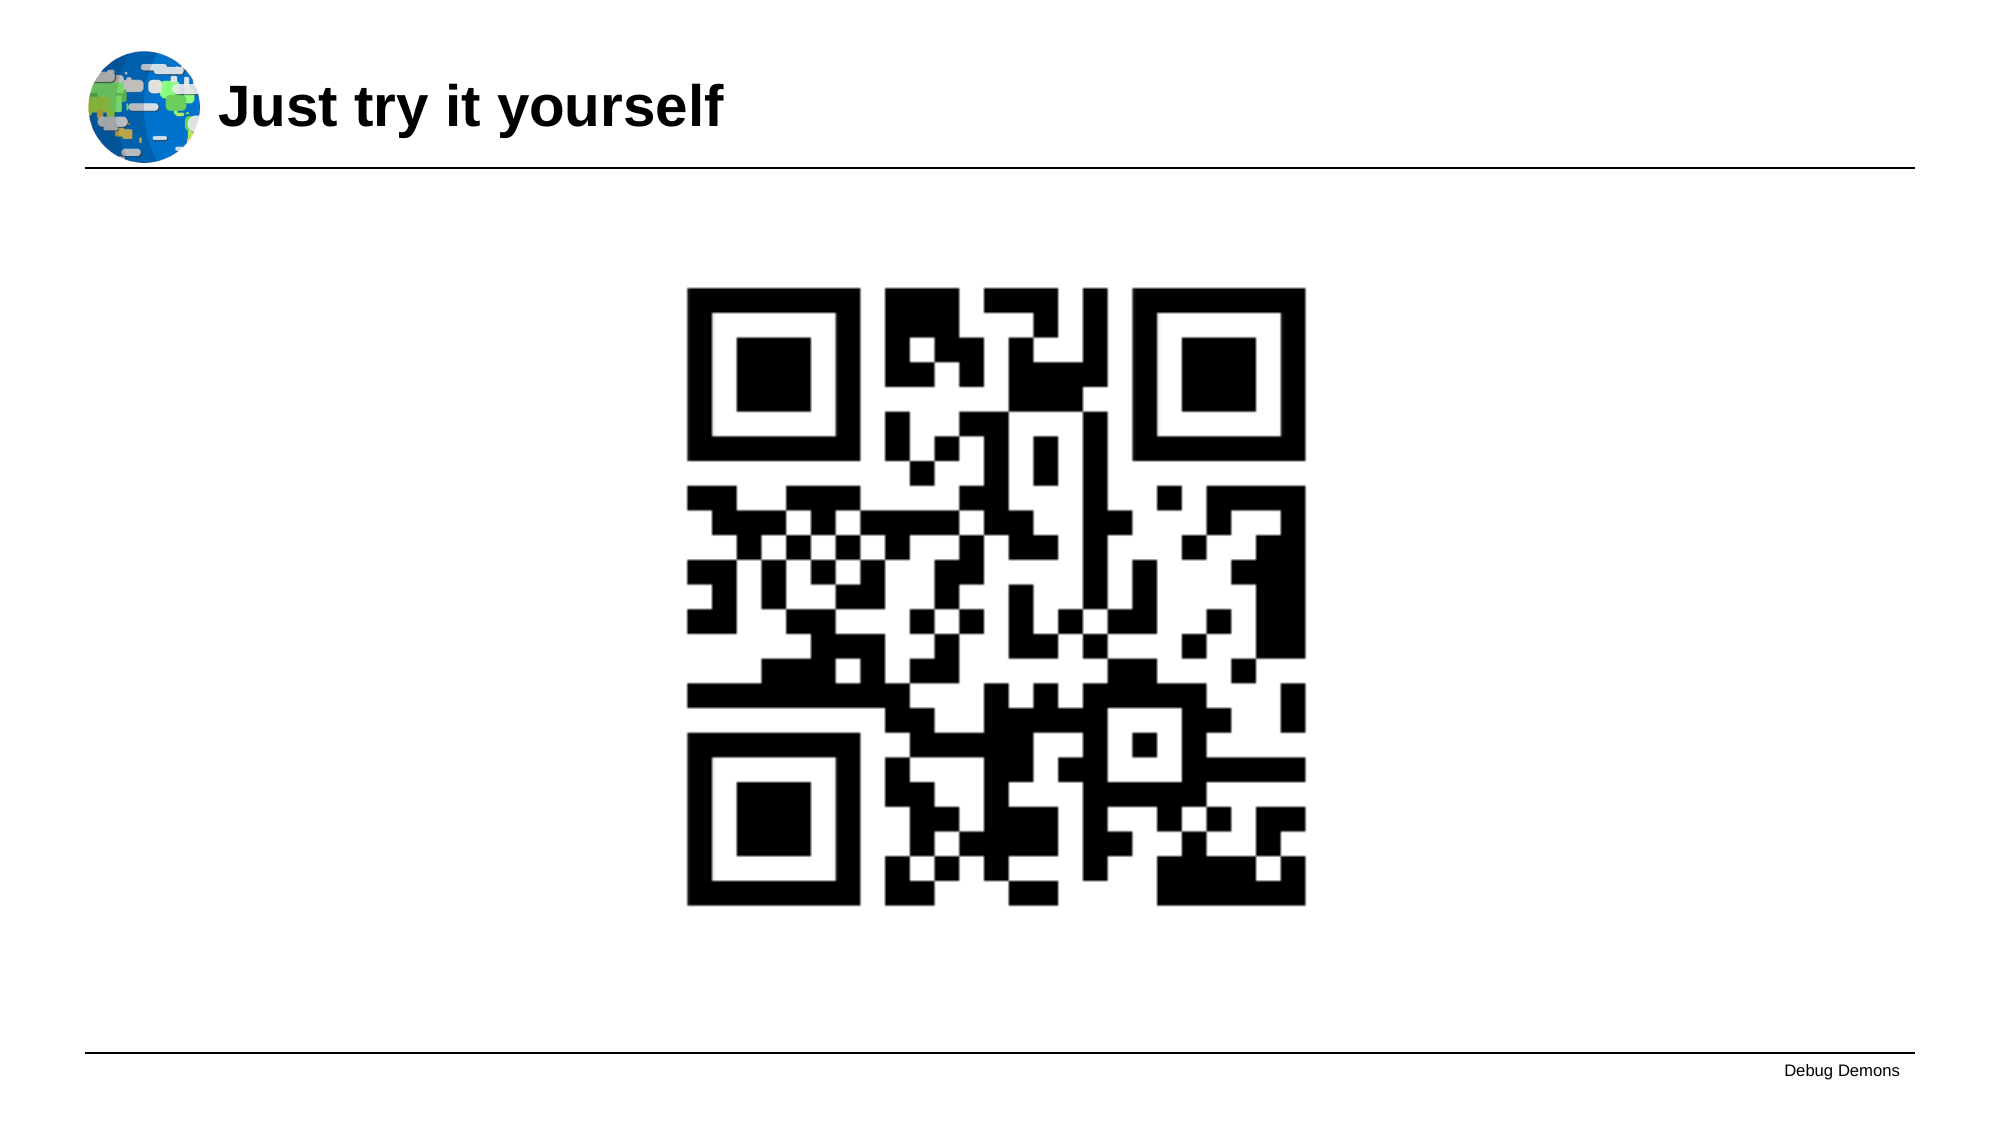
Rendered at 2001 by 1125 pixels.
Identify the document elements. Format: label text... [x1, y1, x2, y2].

picture [592, 193, 1408, 1008]
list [84, 48, 204, 167]
title Just try it yourself [204, 66, 1914, 149]
slide_number Debug Demons [1664, 1052, 1916, 1125]
